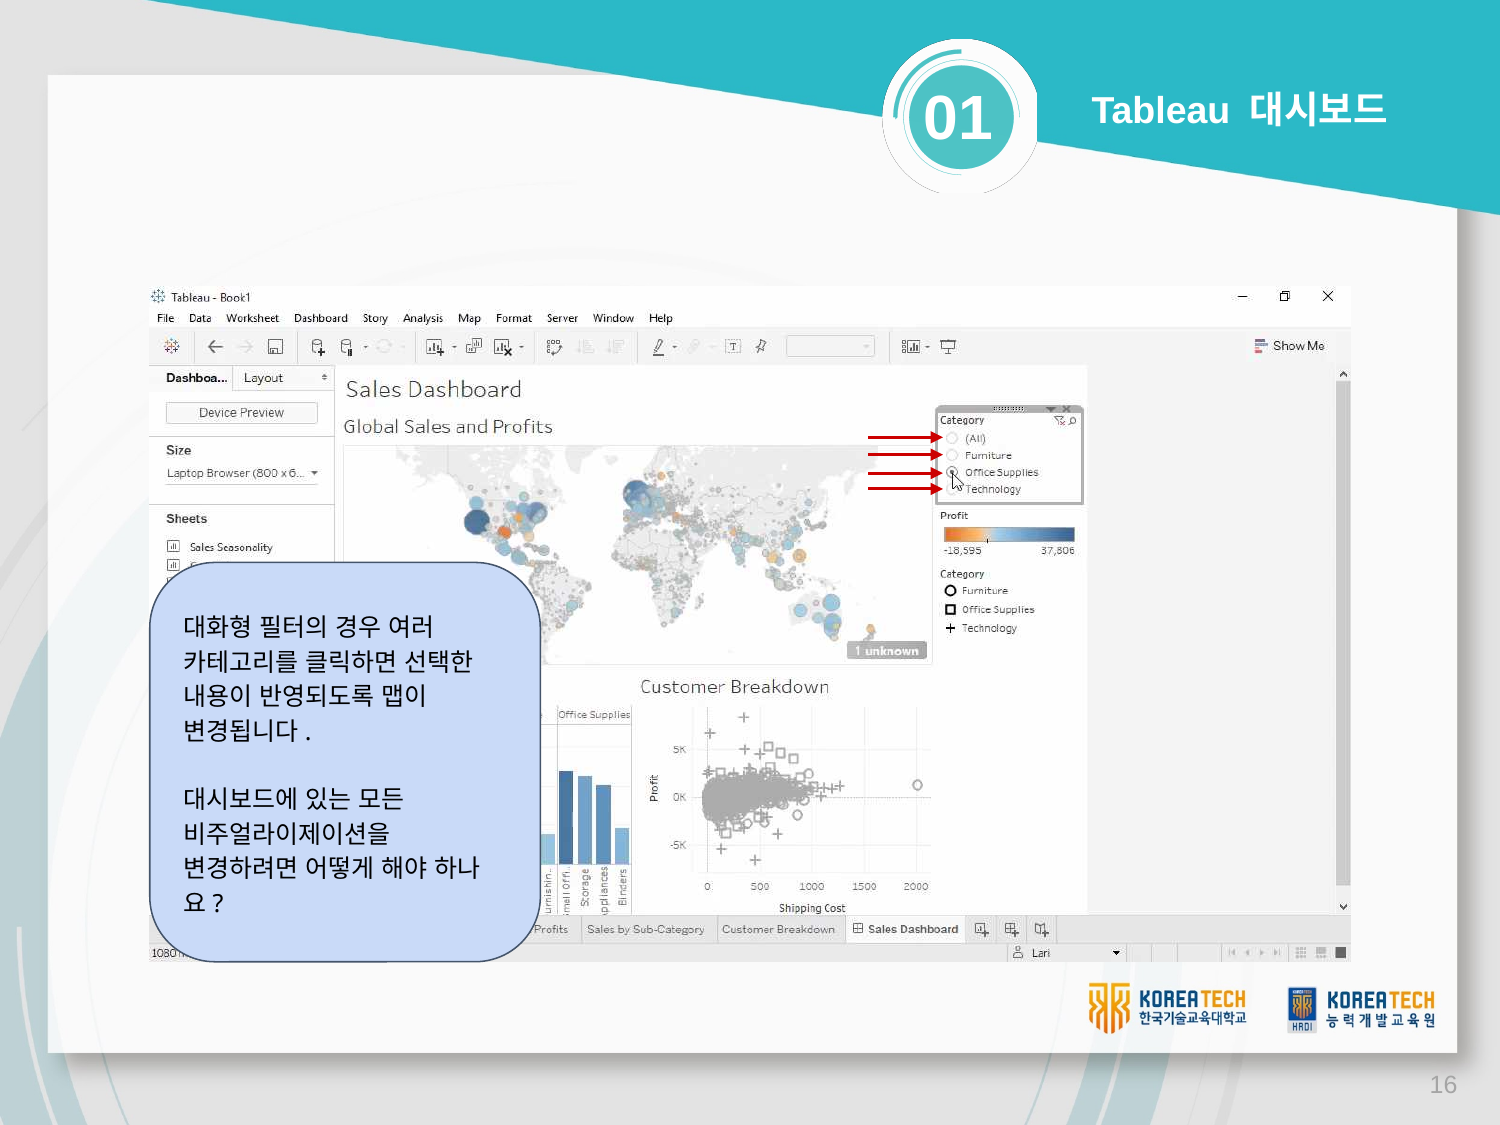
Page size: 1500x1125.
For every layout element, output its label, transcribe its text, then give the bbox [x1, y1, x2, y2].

picture [0, 0, 1500, 1125]
text_box Tableau 대시보드 [1046, 78, 1433, 140]
text_box [120, 170, 1273, 262]
slide_number 16 [1225, 1053, 1473, 1114]
